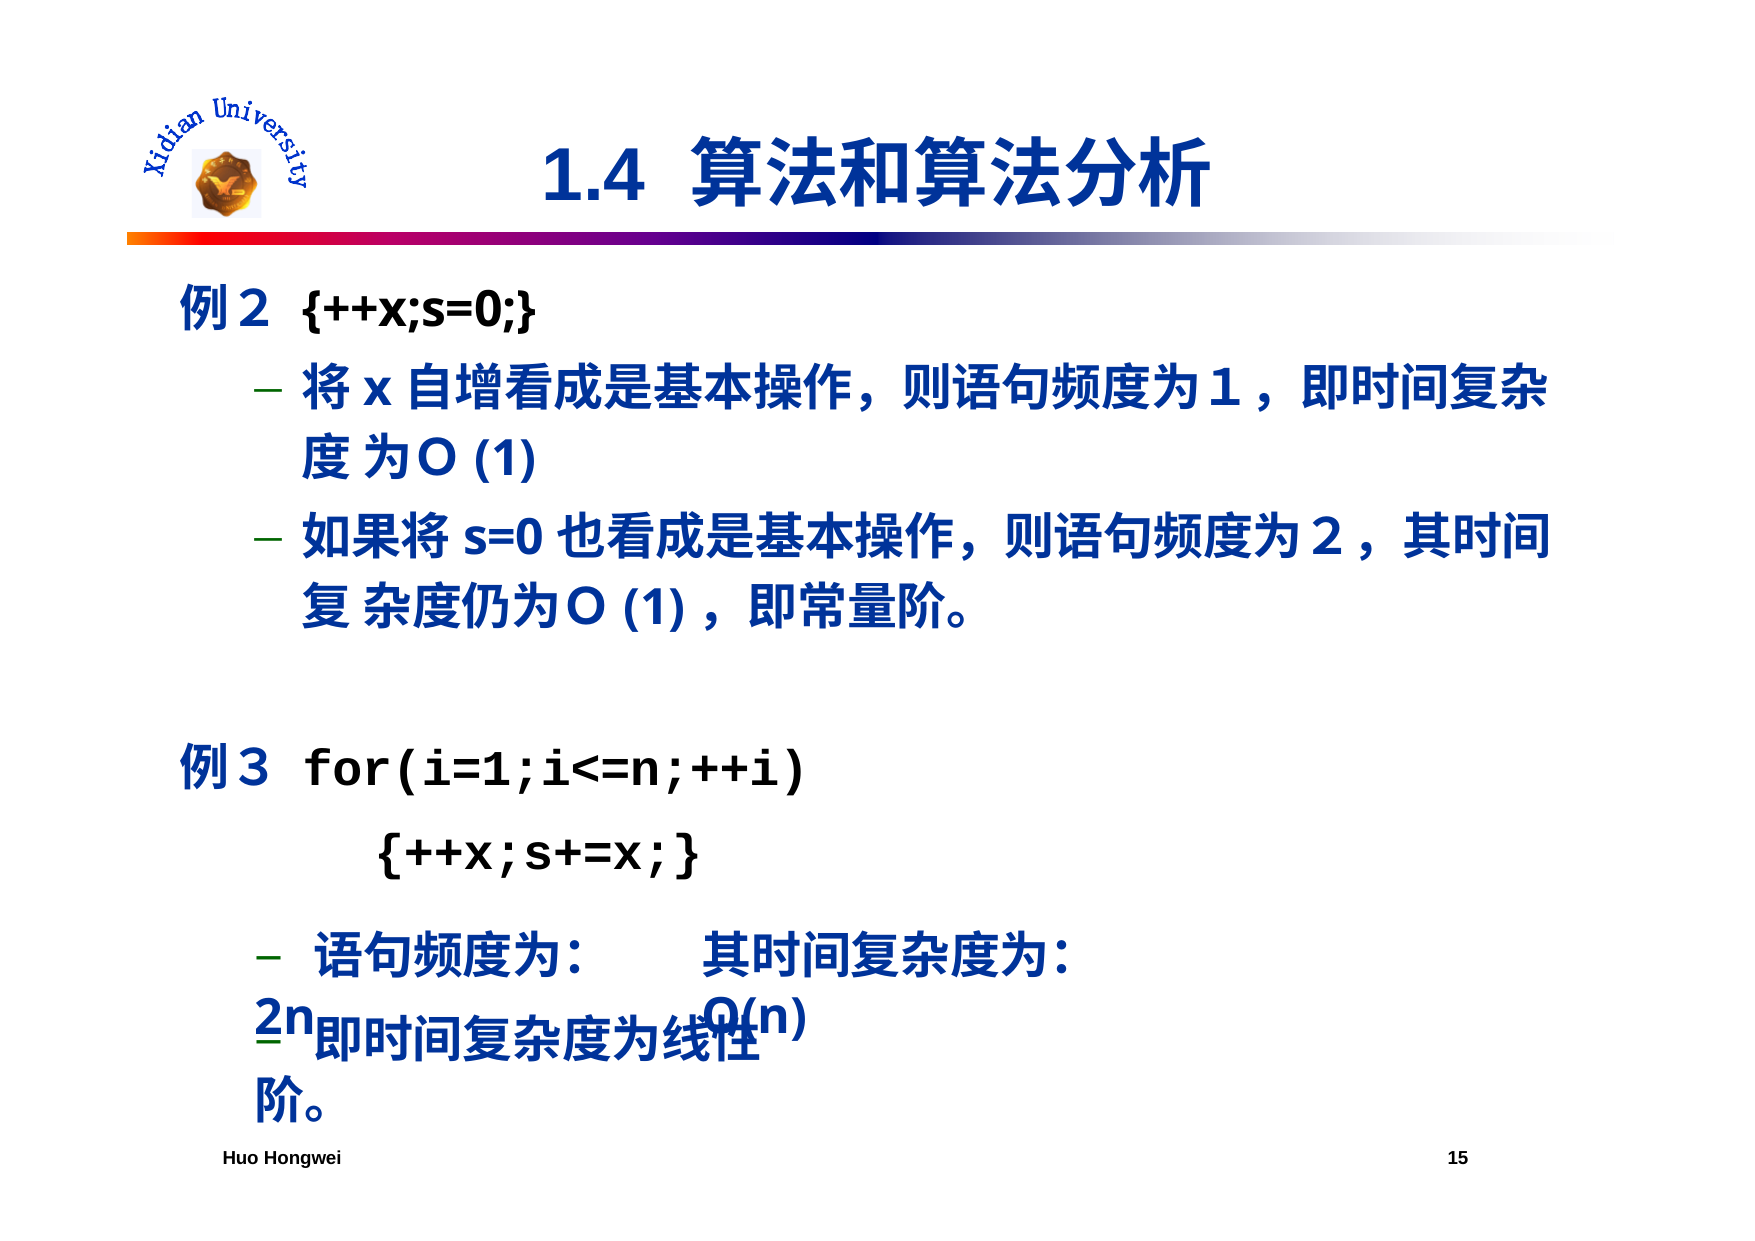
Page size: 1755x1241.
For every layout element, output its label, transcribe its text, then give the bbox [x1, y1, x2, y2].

footer Huo Hongwei [220, 1145, 345, 1241]
picture [143, 97, 307, 218]
text_box – 即时间复杂度为线性阶。 [252, 1001, 854, 1129]
picture [127, 232, 539, 245]
title 1.4 算法和算法分析 [539, 123, 1215, 256]
picture [1215, 232, 1614, 245]
text_box 例２ {++x;s=0;} 将x自增看成是基本操作，则语句频度为１，即时间复杂度 为Ｏ(1) 如果将s=0也看成是基本操作，则语句频度为２，其时间复 杂度仍为Ｏ(1)，即常量阶。 例３ for(i=1;i<=n;++i) {++x;s+=x;} [177, 256, 1579, 880]
text_box 其时间复杂度为：O(n) [699, 921, 1204, 1044]
slide_number 10 [1443, 1145, 1473, 1241]
text_box – 语句频度为：2n [252, 917, 654, 1001]
